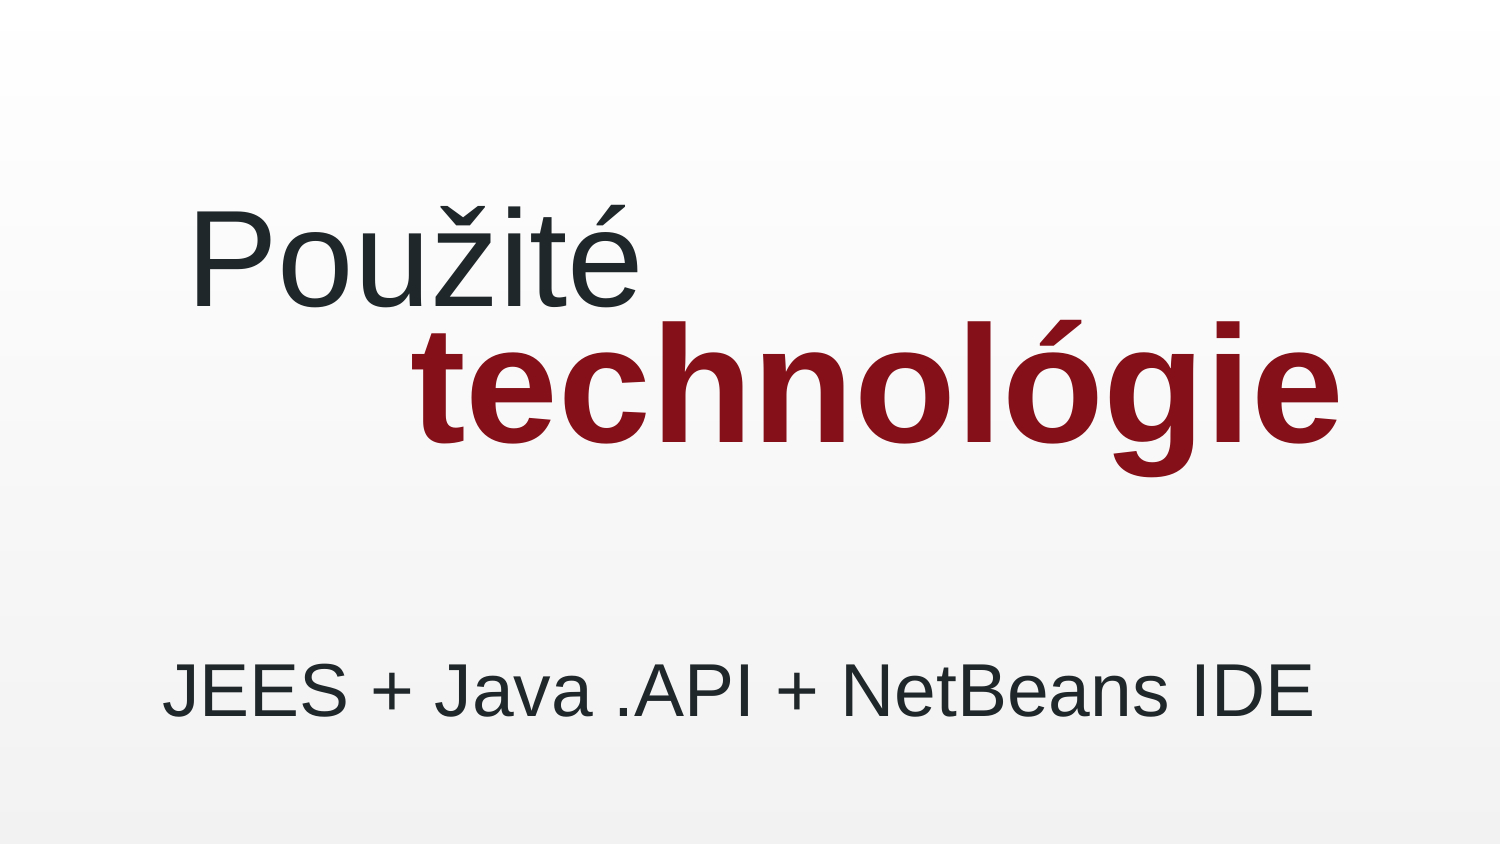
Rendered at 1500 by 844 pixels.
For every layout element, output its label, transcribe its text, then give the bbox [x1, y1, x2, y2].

text_box Použité [171, 161, 798, 342]
text_box JEES + Java .API + NetBeans IDE [147, 634, 1388, 740]
text_box technológie [395, 268, 1453, 483]
